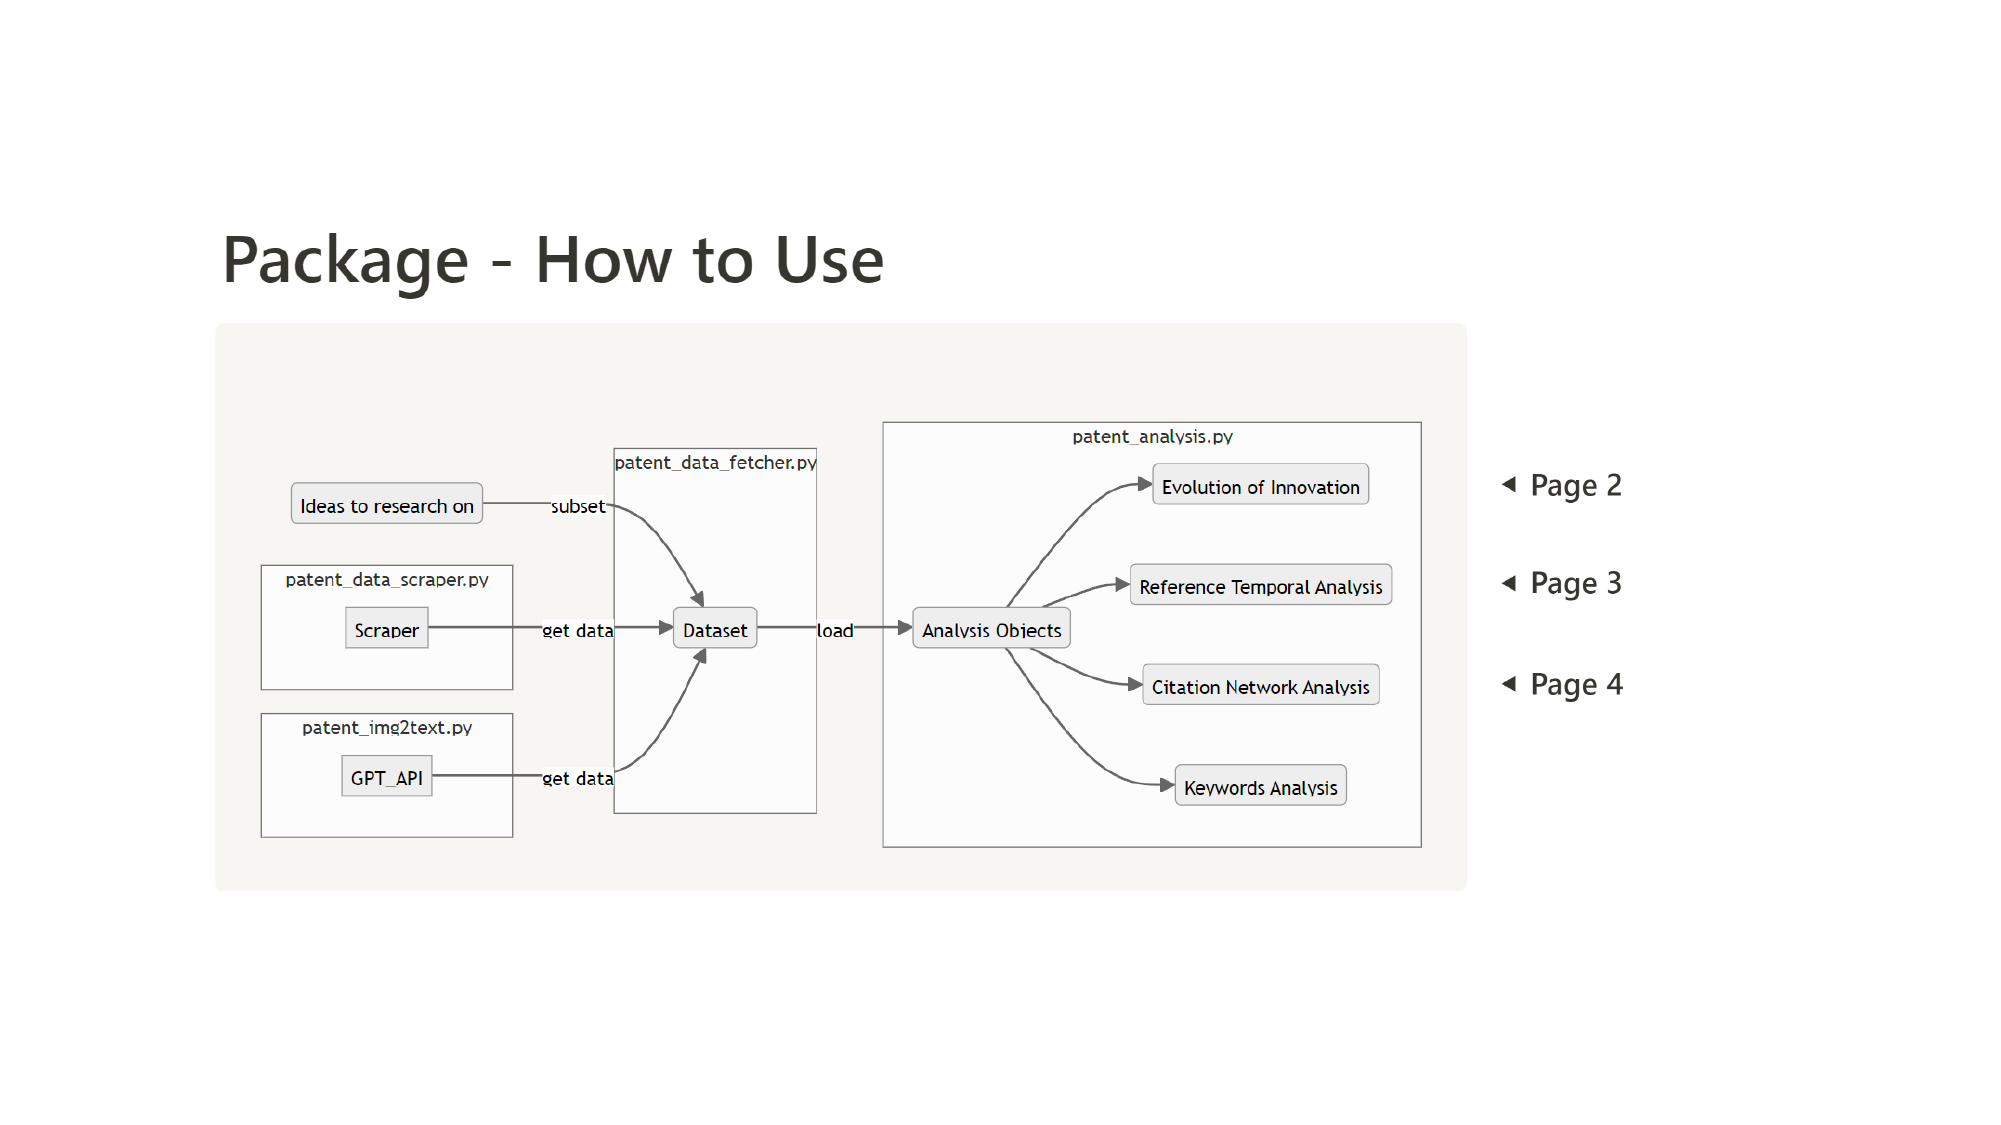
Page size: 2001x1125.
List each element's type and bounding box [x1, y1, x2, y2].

picture [176, 197, 1651, 930]
